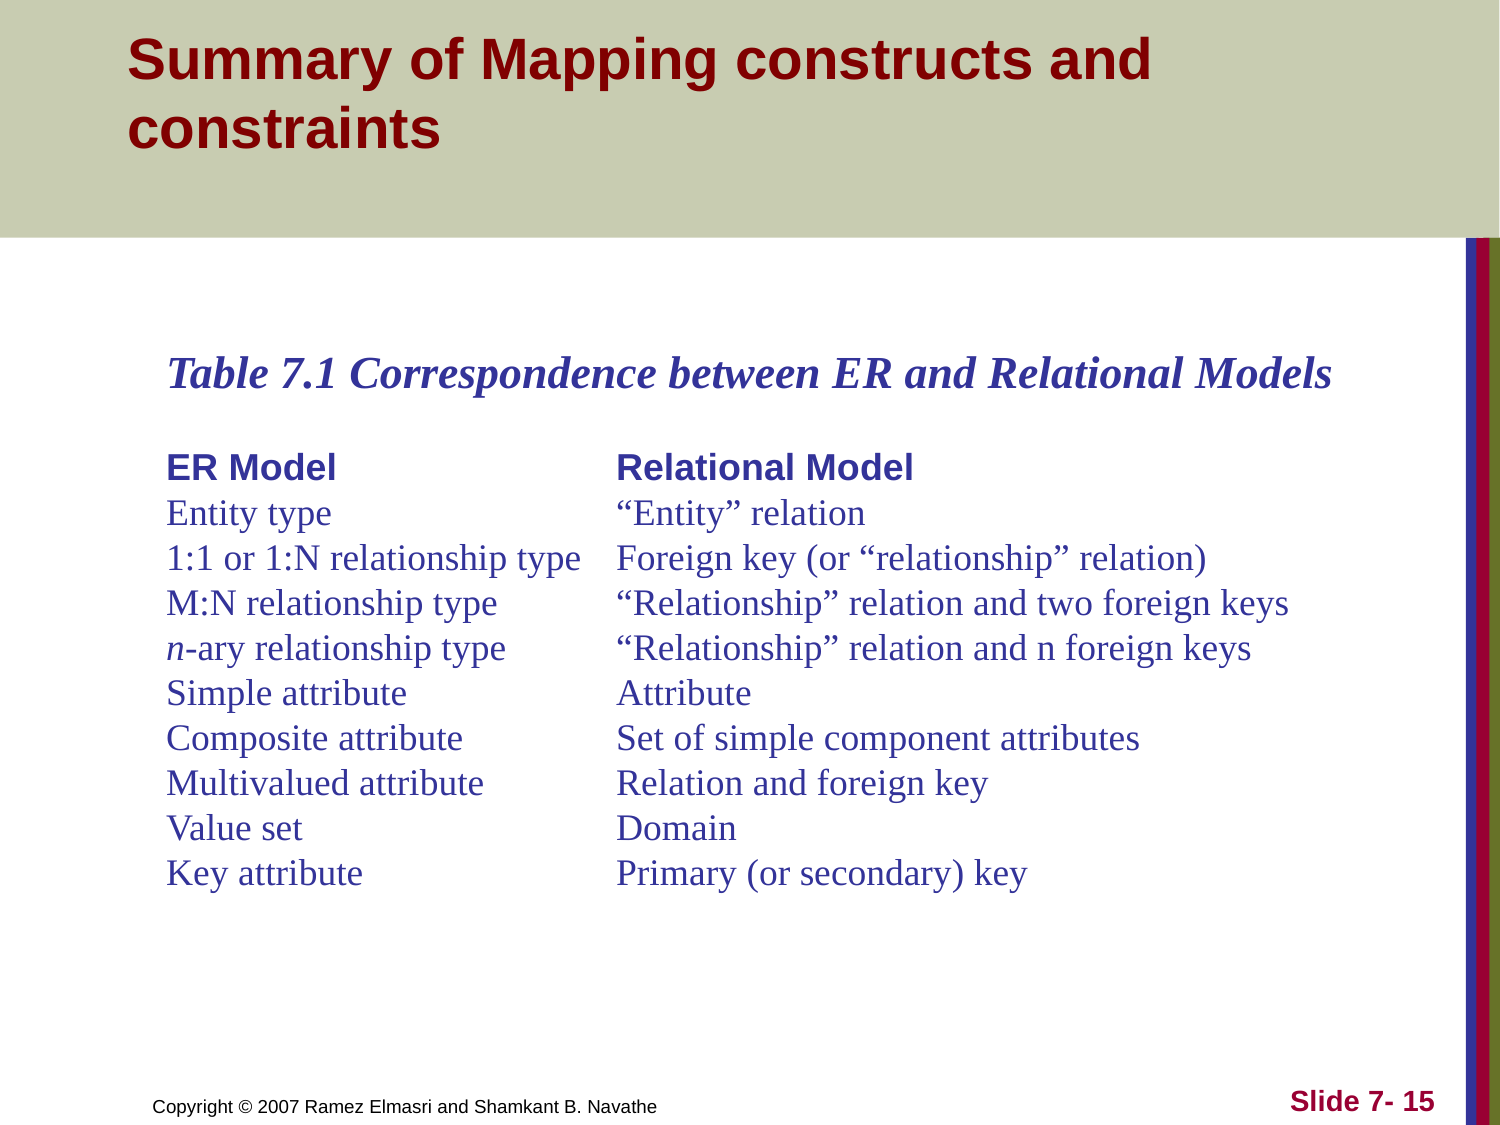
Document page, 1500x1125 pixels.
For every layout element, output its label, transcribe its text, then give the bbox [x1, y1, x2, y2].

title Summary of Mapping constructs and constraints [112, 42, 1388, 169]
list [112, 251, 1422, 1027]
text_box Slide 7- ‹#› [1137, 1049, 1450, 1125]
text_box Table 7.1 Correspondence between ER and Relational Models ER Model Relational Model Entity type “Entity” relation 1:1 or 1:N relationship type Foreign key (or “relationship” relation) M:N relationship type “Relationship” relation and two foreign keys n-ary relationship type “Relationship” relation and n foreign keys Simple attribute Attribute Composite attribute Set of simple component attributes Multivalued attribute Relation and foreign key Value set Domain Key attribute Primary (or secondary) key [151, 335, 1353, 901]
